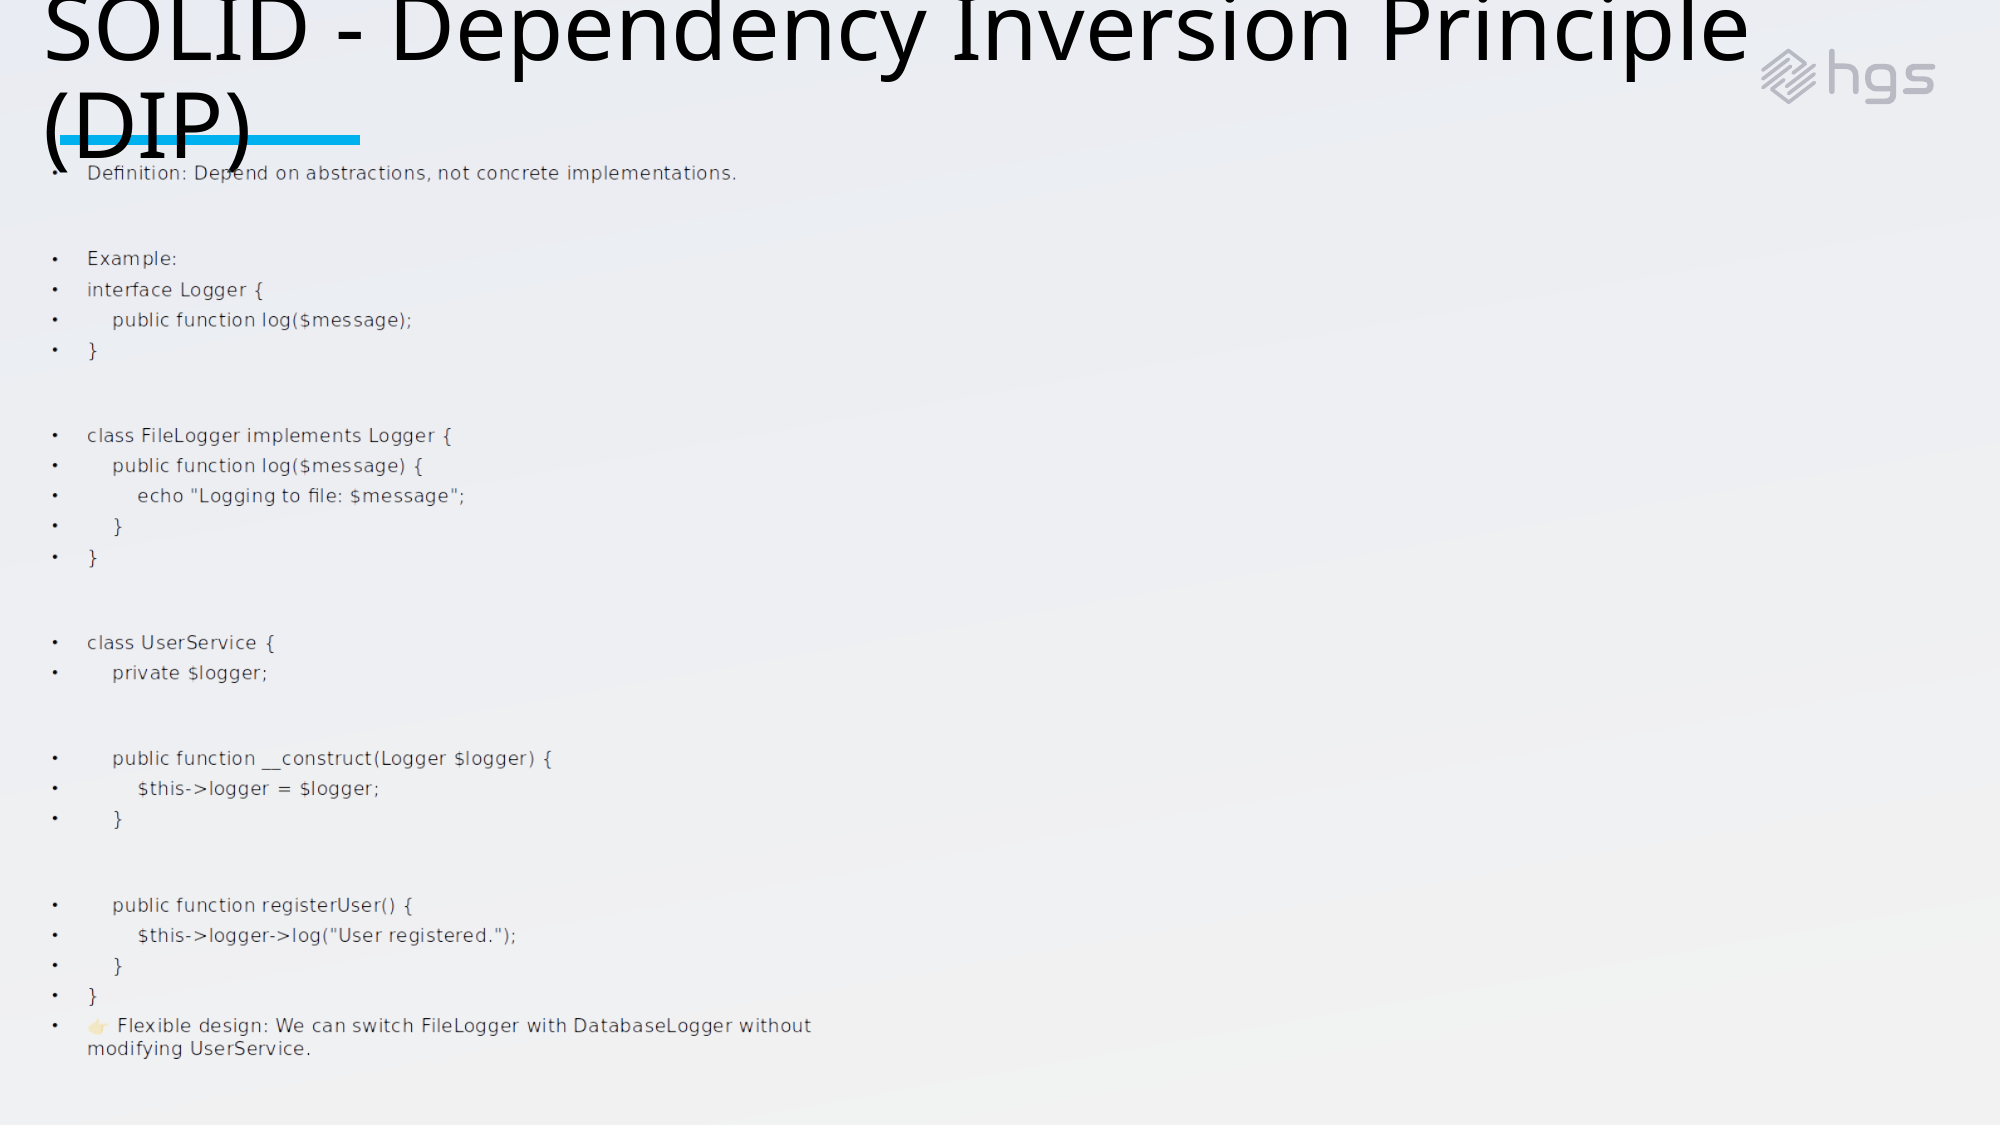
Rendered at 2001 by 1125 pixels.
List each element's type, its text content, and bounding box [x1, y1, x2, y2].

picture [240, 135, 246, 145]
title SOLID - Dependency Inversion Principle (DIP) [43, 37, 1780, 123]
picture [119, 135, 130, 145]
picture [150, 135, 155, 145]
picture [81, 135, 87, 145]
picture [178, 135, 184, 145]
picture [42, 157, 882, 1060]
